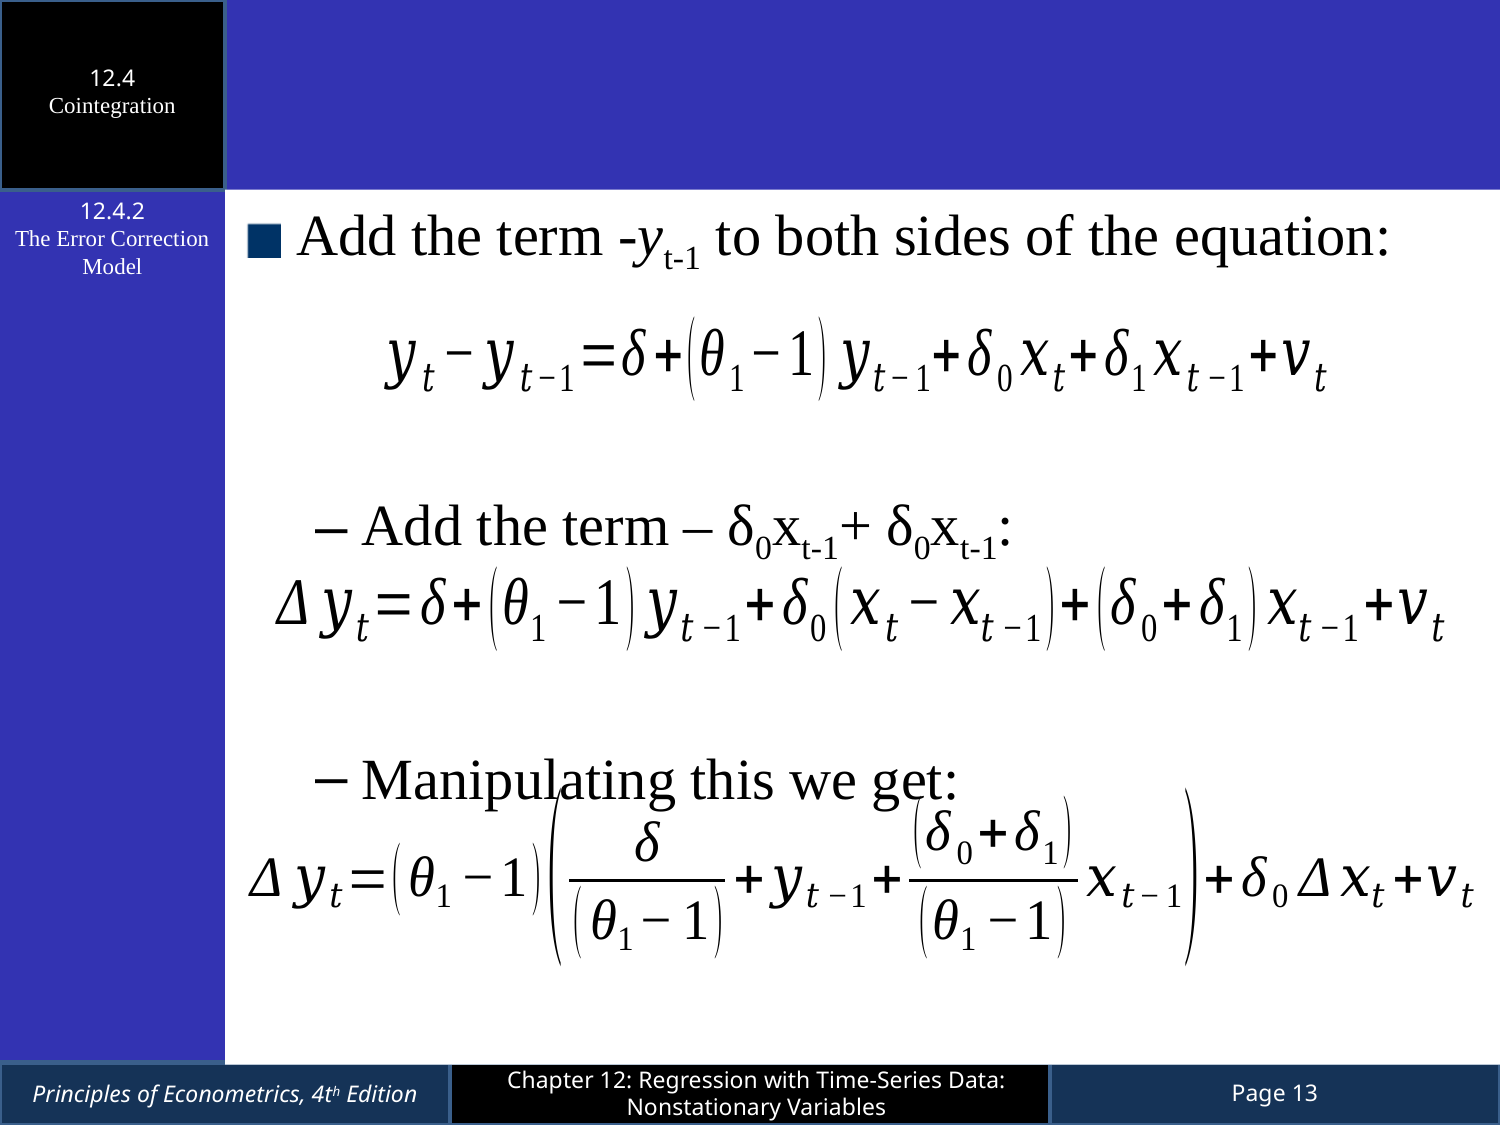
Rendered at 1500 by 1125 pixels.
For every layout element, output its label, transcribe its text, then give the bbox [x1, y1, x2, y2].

text_box 12.4.2 The Error Correction Model [0, 189, 225, 287]
picture [240, 216, 281, 258]
list Add the term -yt-1 to both sides of the equation: Add the term – δ0xt-1+ δ0xt-1: Manipulating this we get: [225, 189, 1500, 1065]
text_box 12.4 Cointegration [0, 56, 225, 126]
